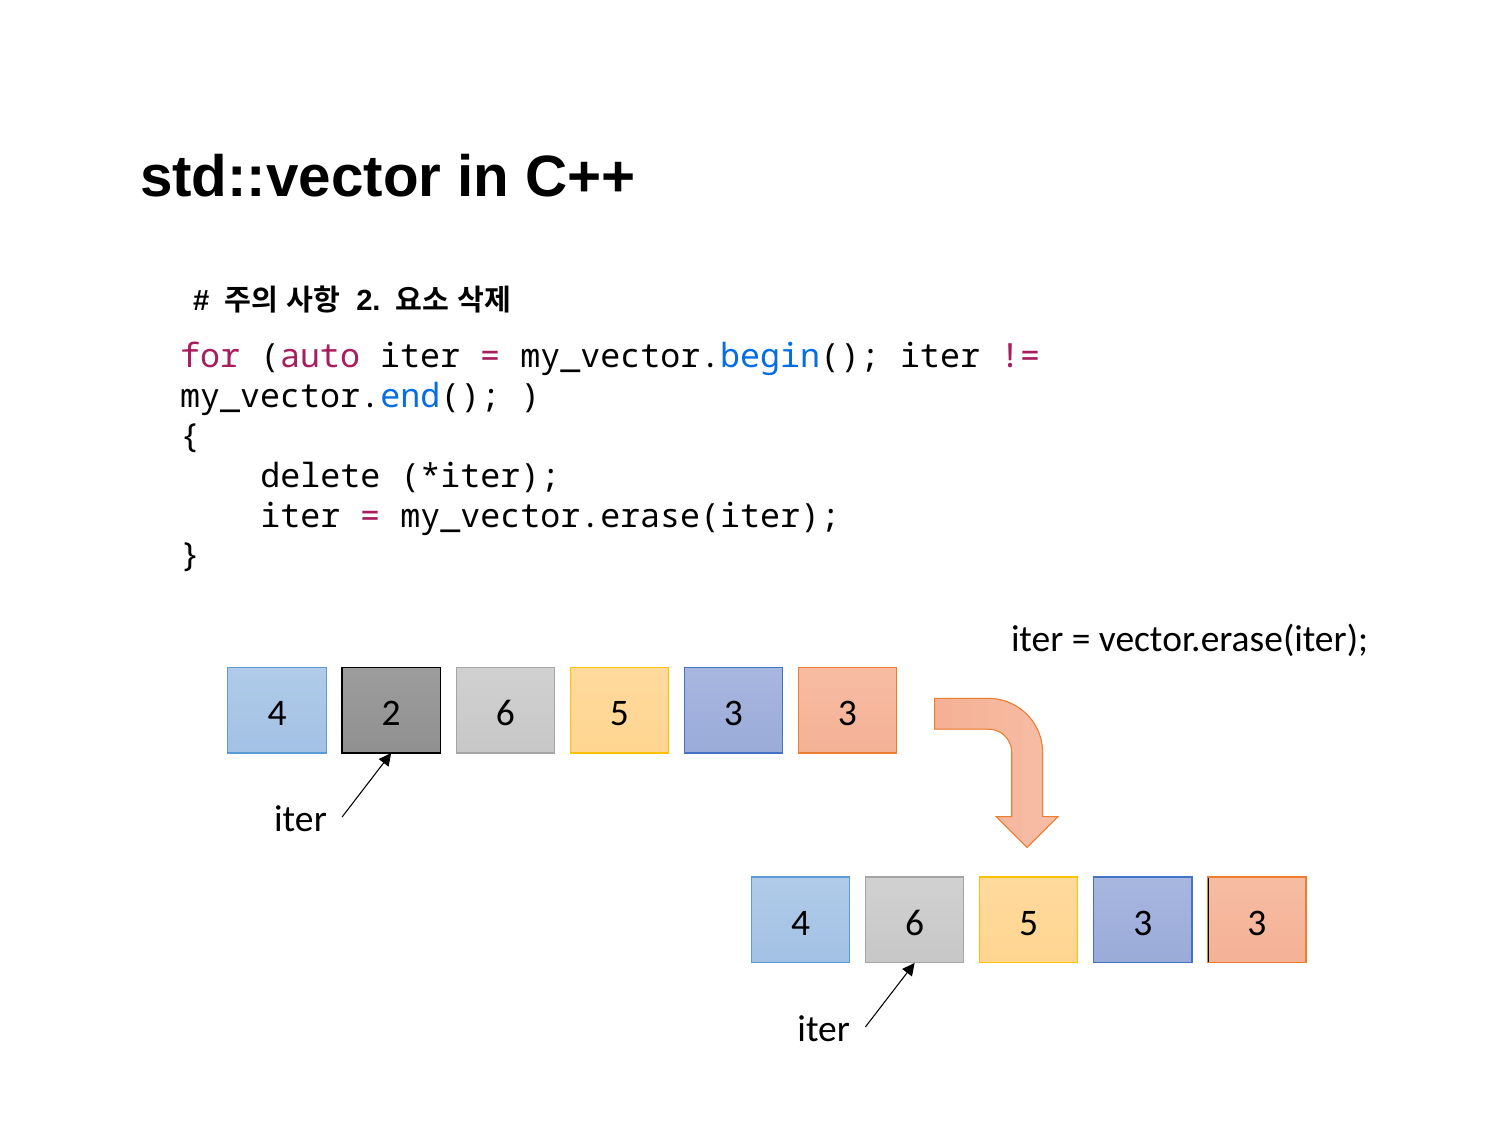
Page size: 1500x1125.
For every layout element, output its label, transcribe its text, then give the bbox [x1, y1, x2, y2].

text_box 3 [798, 667, 897, 754]
text_box 5 [979, 876, 1078, 963]
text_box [865, 962, 915, 1028]
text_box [341, 753, 392, 818]
text_box iter = vector.erase(iter); [996, 606, 1388, 667]
text_box # 주의 사항 2. 요소 삭제 [178, 274, 541, 324]
text_box 4 [227, 667, 327, 754]
text_box 3 [684, 667, 783, 754]
text_box for (auto iter = my_vector.begin(); iter != my_vector.end(); ) { delete (*iter); iter = my_vector.erase(iter); } [180, 334, 1326, 574]
text_box 2 [341, 667, 441, 754]
text_box std::vector in C++ [125, 130, 1116, 215]
text_box 4 [751, 876, 850, 963]
text_box iter [259, 786, 361, 847]
text_box 6 [865, 876, 964, 963]
text_box 3 [1207, 876, 1307, 963]
text_box 3 [1093, 876, 1193, 963]
text_box [934, 697, 1060, 849]
text_box 5 [570, 667, 669, 754]
text_box 6 [456, 667, 555, 754]
text_box iter [782, 996, 884, 1057]
